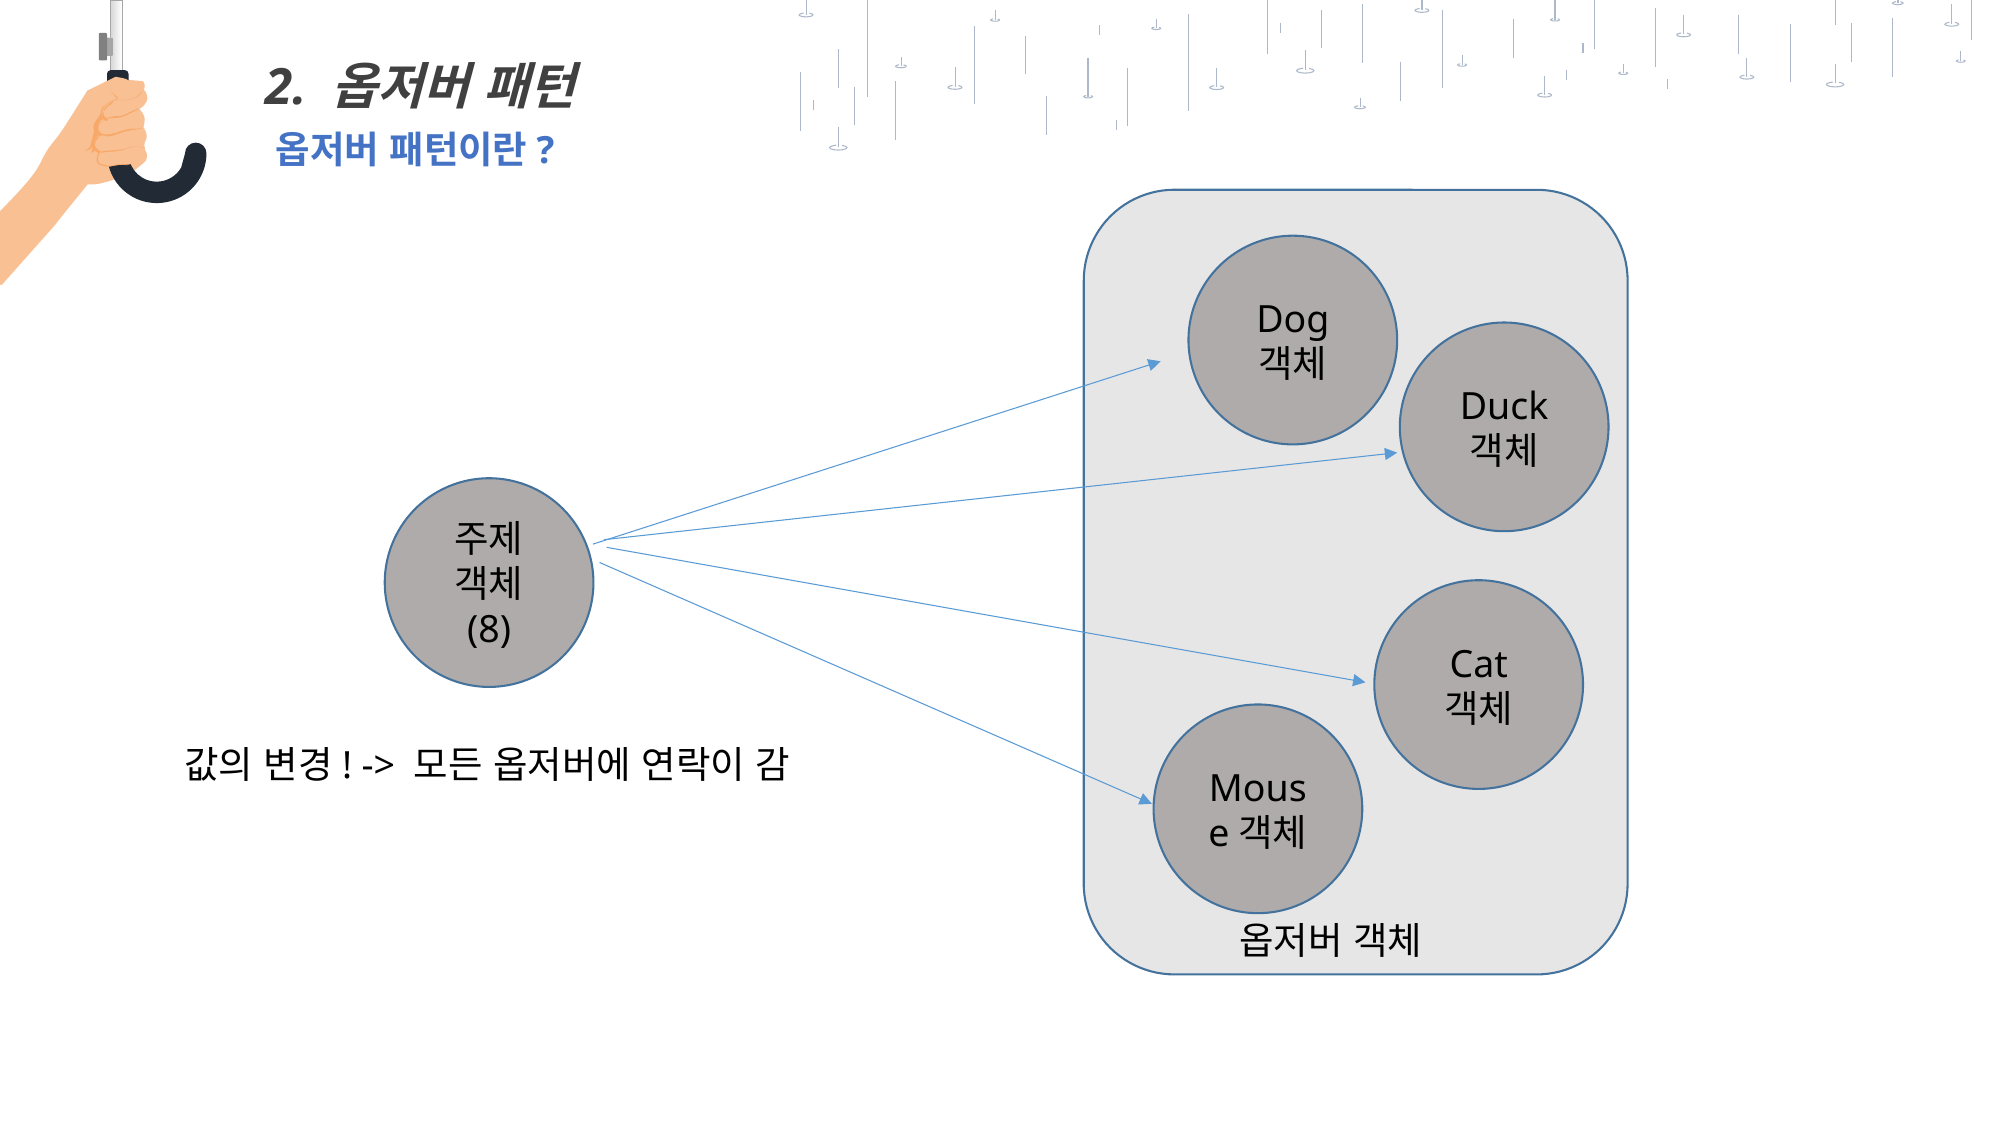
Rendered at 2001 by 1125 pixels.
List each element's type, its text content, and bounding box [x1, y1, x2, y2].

text_box 2. 옵저버 패턴 [250, 16, 799, 122]
text_box 값의 변경! -> 모든 옵저버에 연락이 감 [169, 733, 384, 794]
text_box 옵저버 패턴이란? [260, 118, 691, 179]
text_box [384, 189, 1716, 975]
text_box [0, 0, 207, 295]
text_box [799, 0, 1972, 151]
